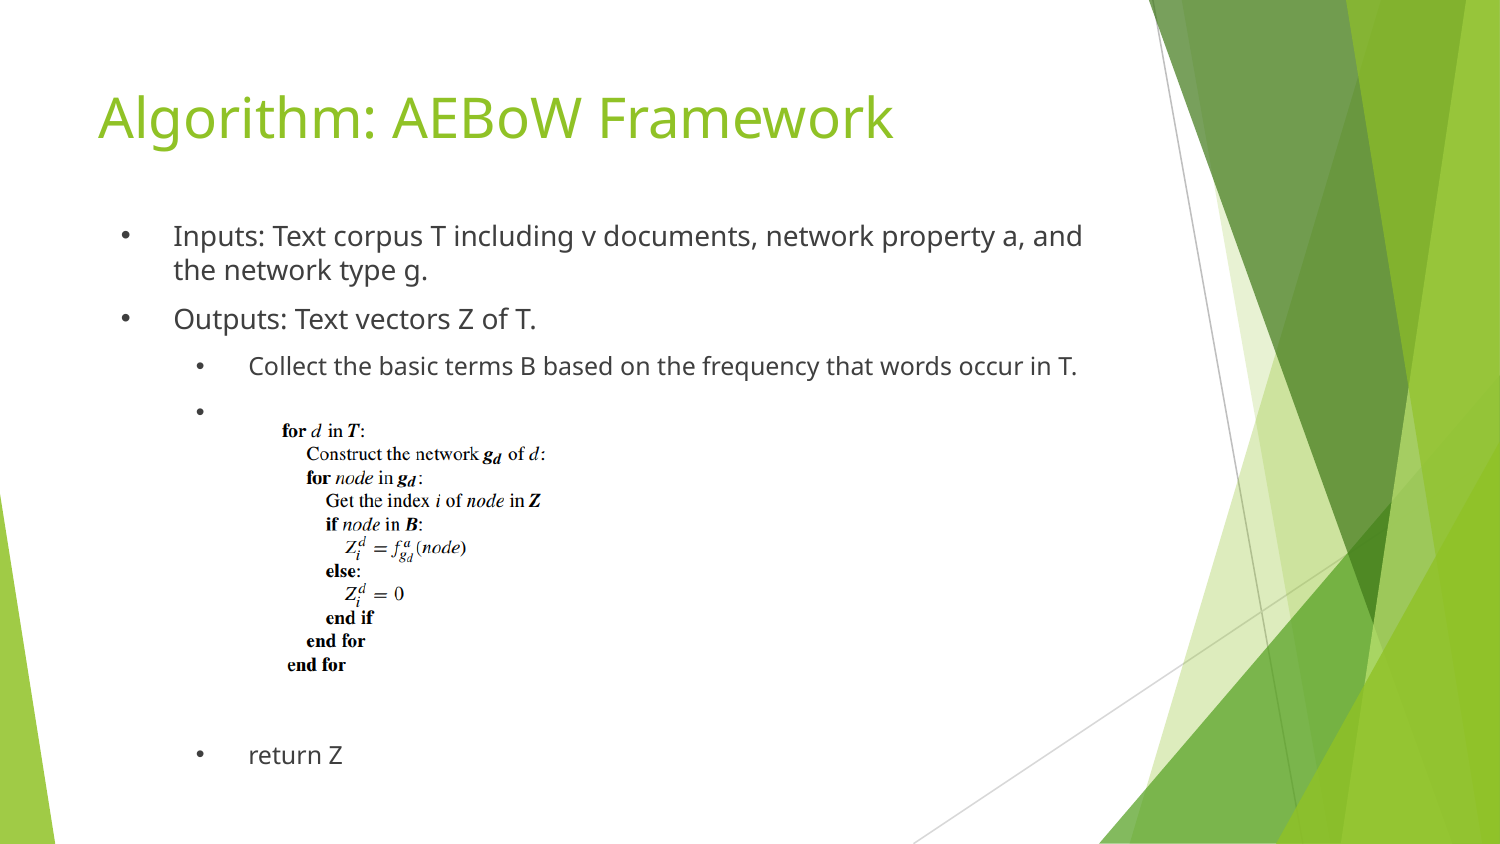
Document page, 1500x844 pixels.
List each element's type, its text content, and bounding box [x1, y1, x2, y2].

picture [279, 421, 578, 674]
title Algorithm: AEBoW Framework [83, 75, 1141, 210]
list Inputs: Text corpus T including v documents, network property a, and the network type g. Outputs: Text vectors Z of T. Collect the basic terms B based on the frequency that words occur in T. return Z [83, 210, 1141, 739]
